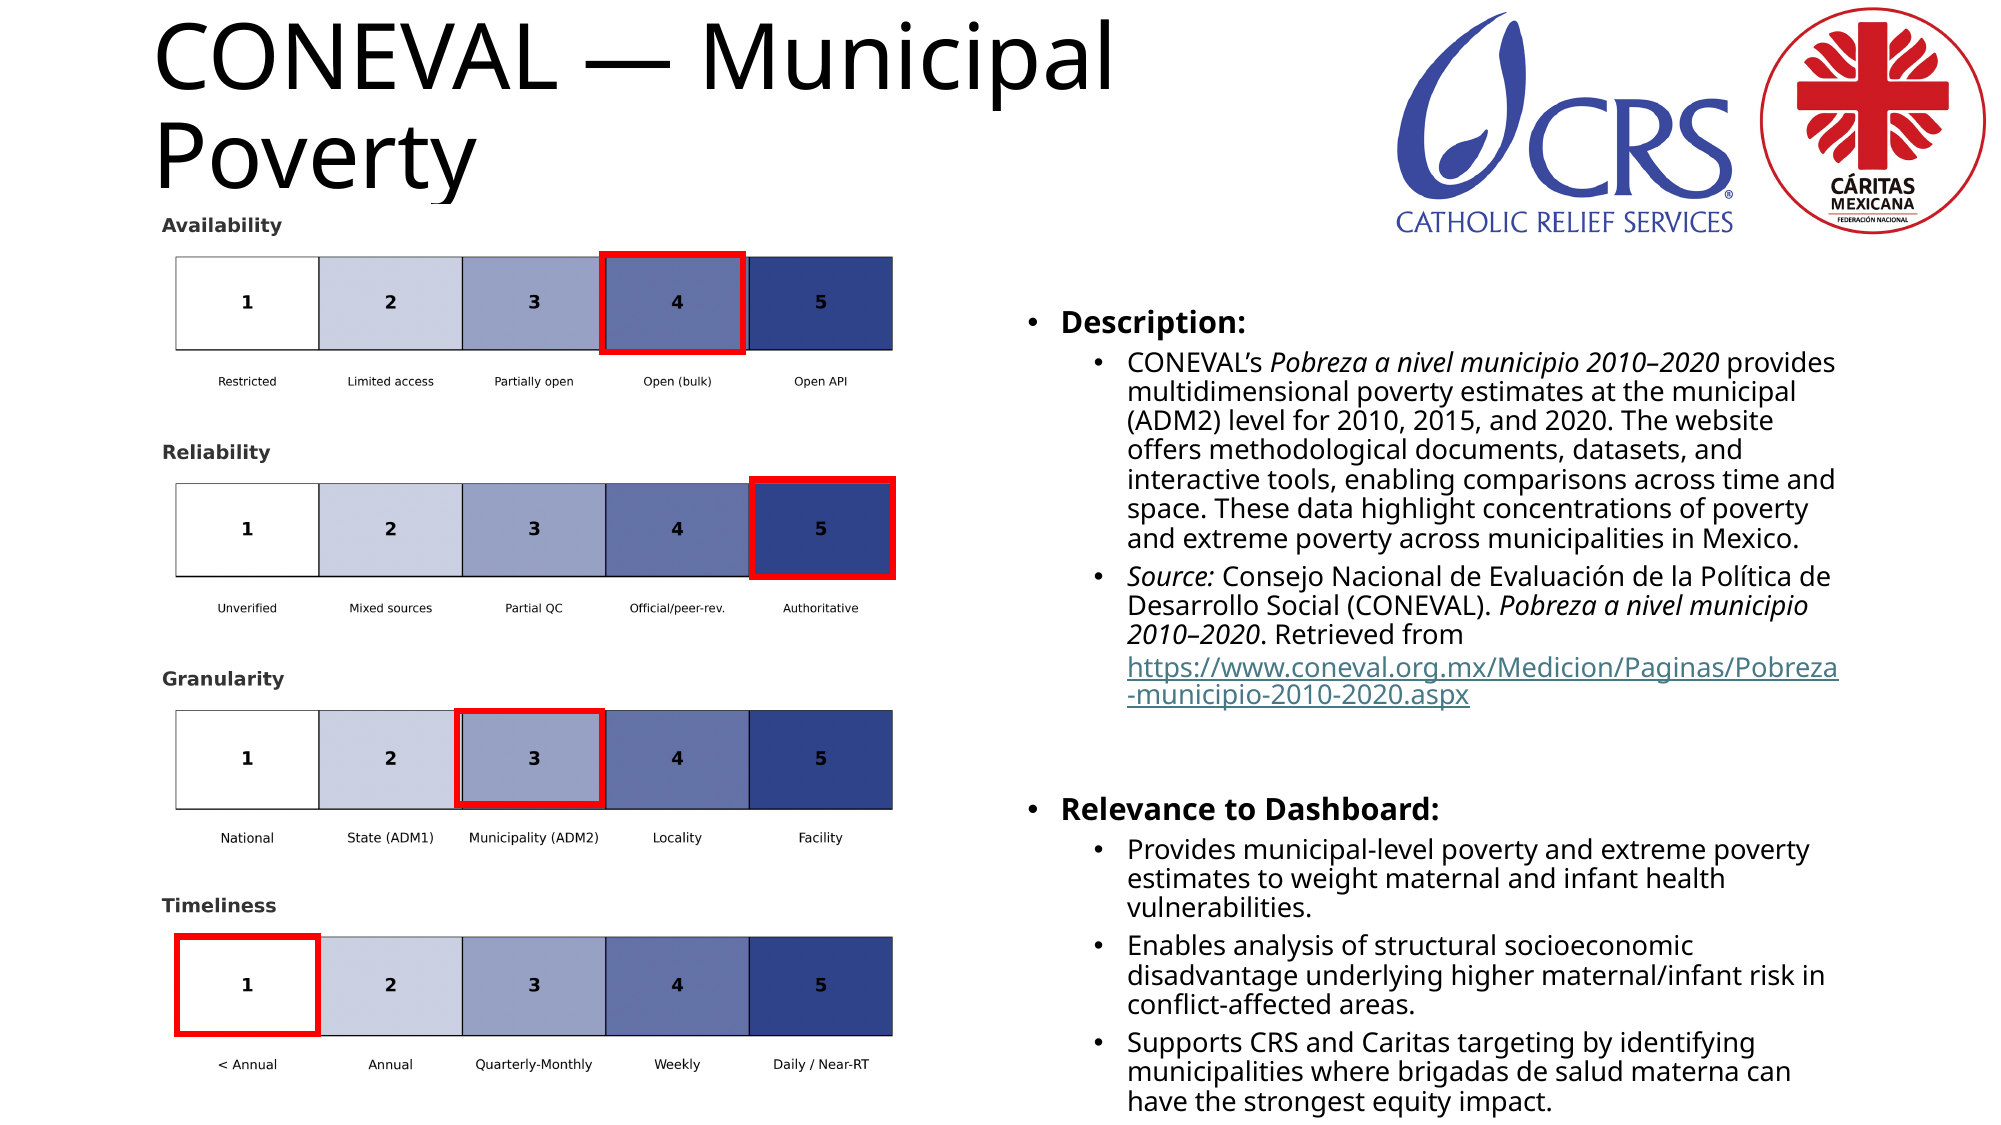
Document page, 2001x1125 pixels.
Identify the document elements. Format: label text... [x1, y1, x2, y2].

list Description: CONEVAL’s Pobreza a nivel municipio 2010–2020 provides multidimensional poverty estimates at the municipal (ADM2) level for 2010, 2015, and 2020. The website offers methodological documents, datasets, and interactive tools, enabling comparisons across time and space. These data highlight concentrations of poverty and extreme poverty across municipalities in Mexico. Source: Consejo Nacional de Evaluación de la Política de Desarrollo Social (CONEVAL). Pobreza a nivel municipio 2010–2020. Retrieved from https://www.coneval.org.mx/Medicion/Paginas/Pobreza-municipio-2010-2020.aspx Relevance to Dashboard: Provides municipal-level poverty and extreme poverty estimates to weight maternal and infant health vulnerabilities. Enables analysis of structural socioeconomic disadvantage underlying higher maternal/infant risk in conflict-affected areas. Supports CRS and Caritas targeting by identifying municipalities where brigadas de salud materna can have the strongest equity impact. [1012, 299, 1863, 1125]
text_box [1376, 0, 2000, 249]
title CONEVAL — Municipal Poverty [137, 0, 1376, 219]
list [149, 203, 918, 1125]
